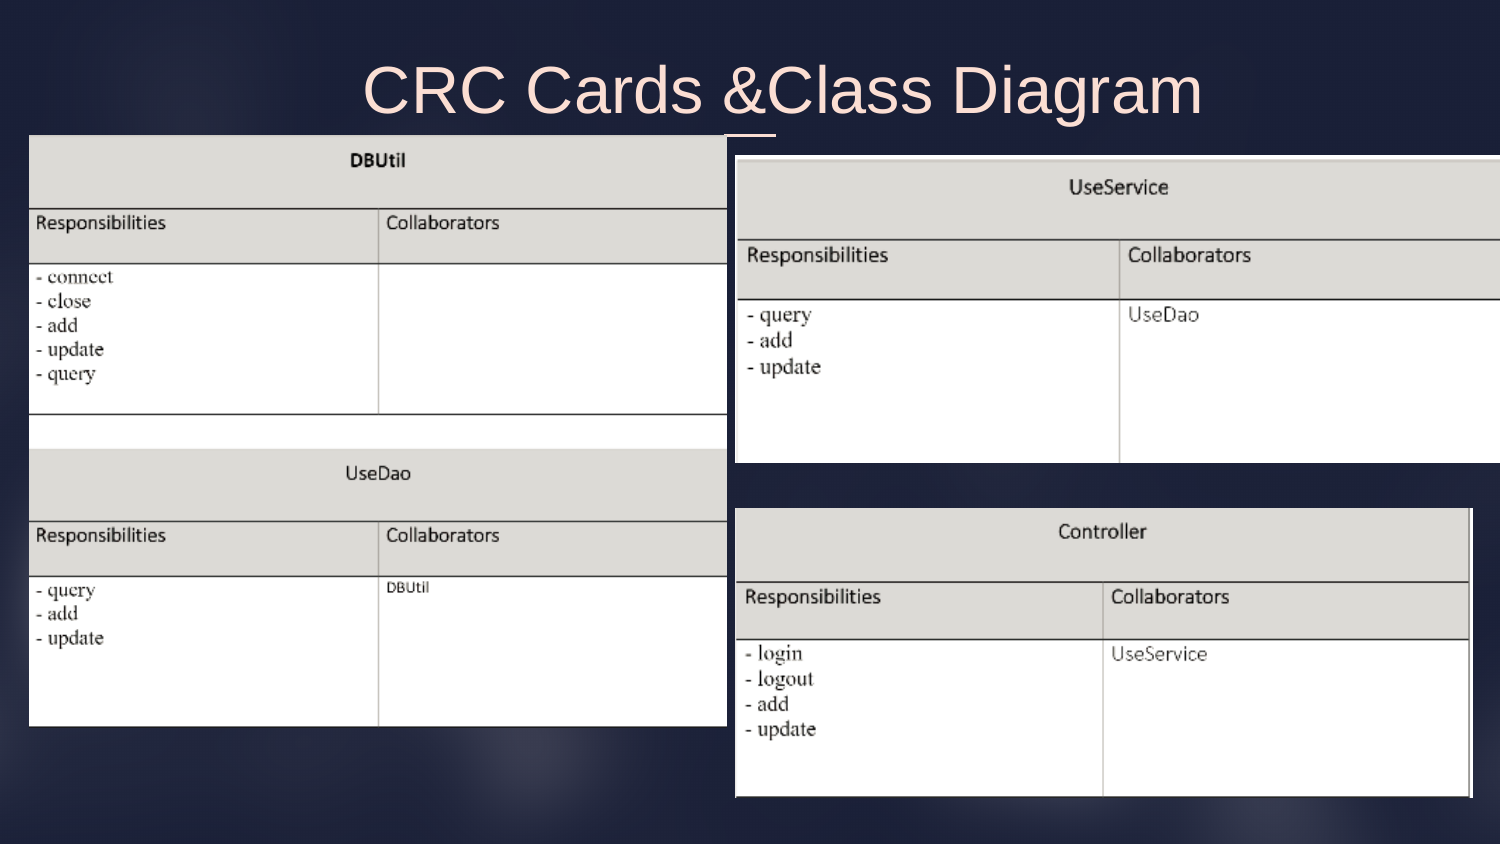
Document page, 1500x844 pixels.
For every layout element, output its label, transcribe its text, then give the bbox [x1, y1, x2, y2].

picture [0, 0, 1500, 844]
text_box CRC Cards &Class Diagram [348, 39, 1220, 135]
